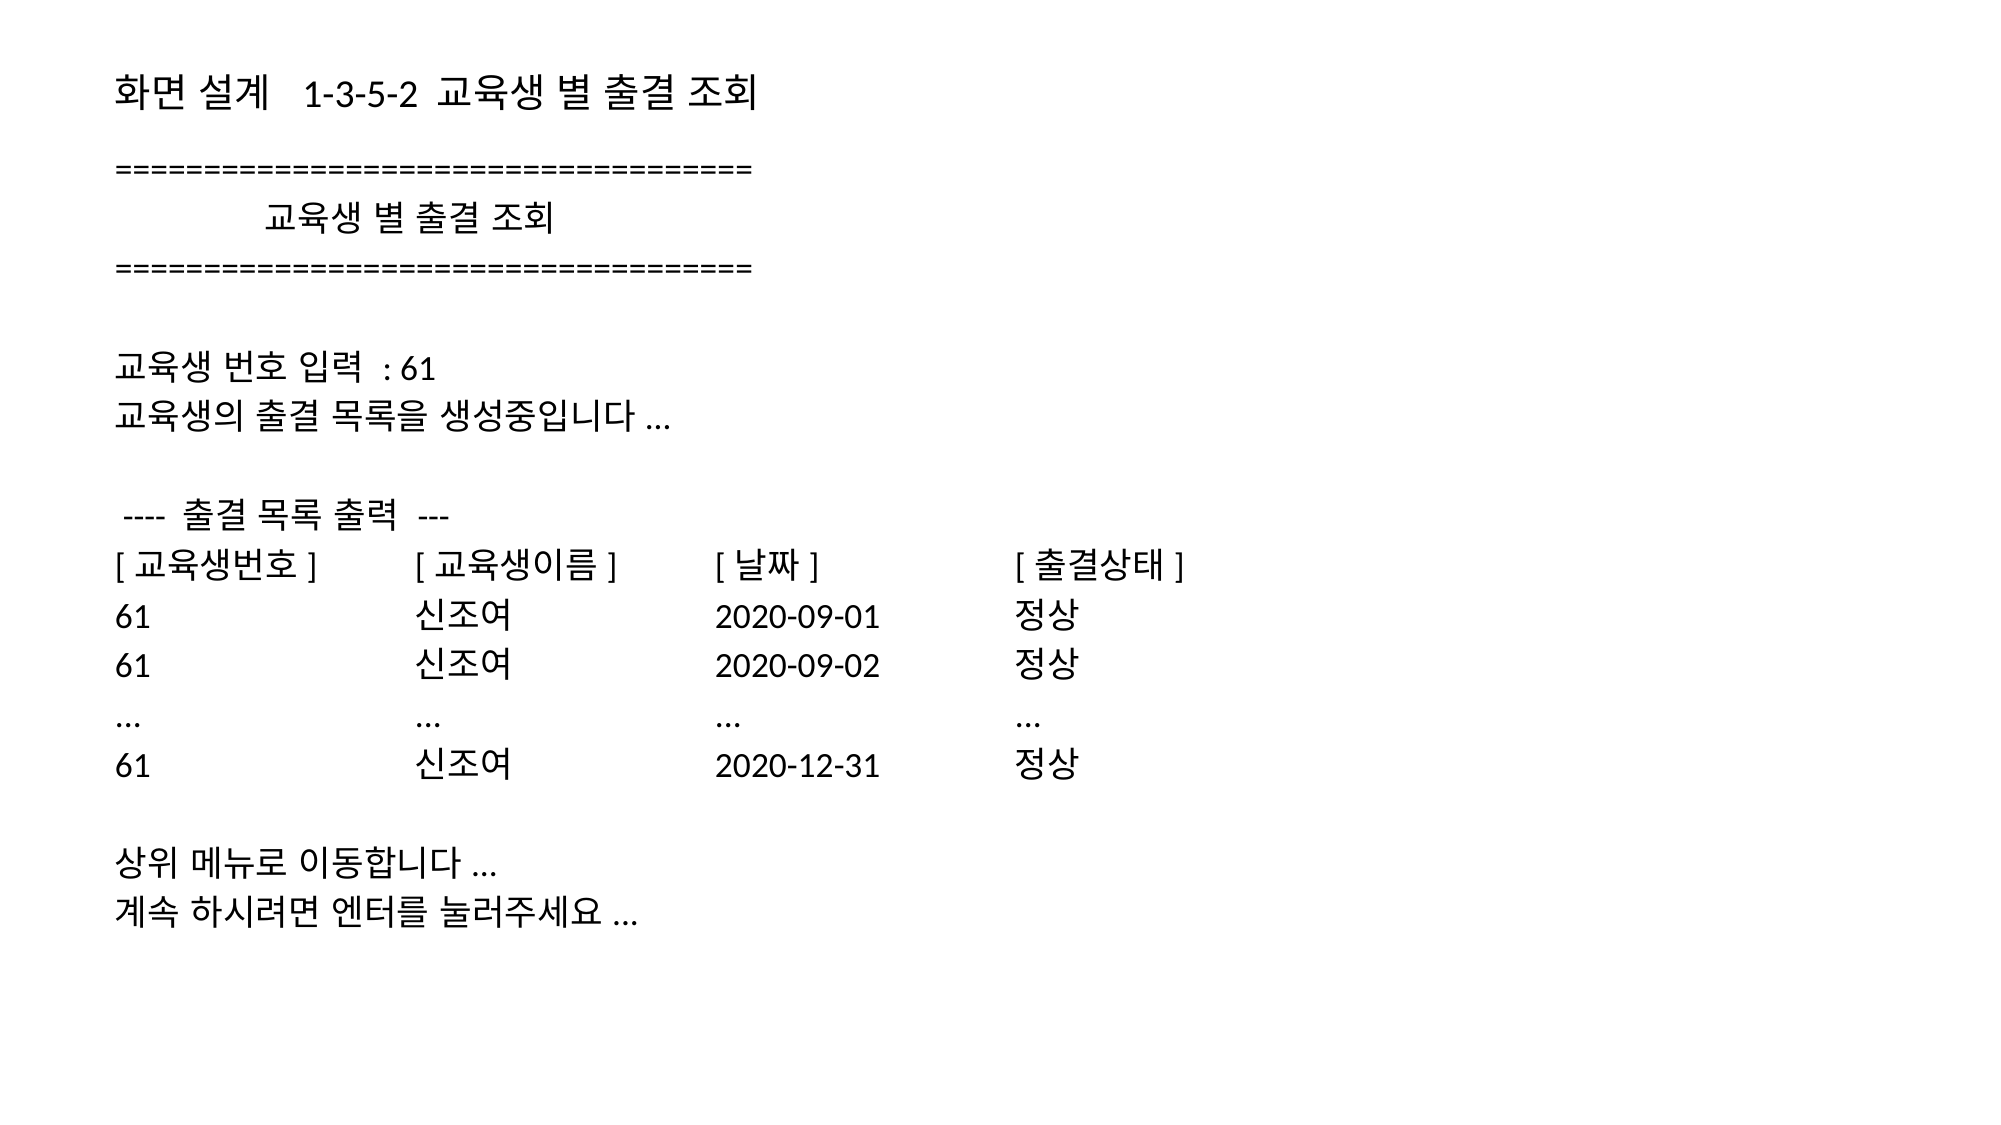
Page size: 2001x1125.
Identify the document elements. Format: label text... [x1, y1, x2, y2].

list ==================================== 교육생 별 출결 조회 ==================================== 교육생 번호 입력 : 61 교육생의 출결 목록을 생성중입니다... ---- 출결 목록 출력 --- [교육생번호] [교육생이름] [날짜] [출결상태] 61 신조여 2020-09-01 정상 61 신조여 2020-09-02 정상 ... ... ... ... 61 신조여 2020-12-31 정상 상위 메뉴로 이동합니다... 계속 하시려면 엔터를 눌러주세요... [99, 138, 1900, 1125]
title 화면 설계 1-3-5-2 교육생 별 출결 조회 [99, 45, 1900, 138]
